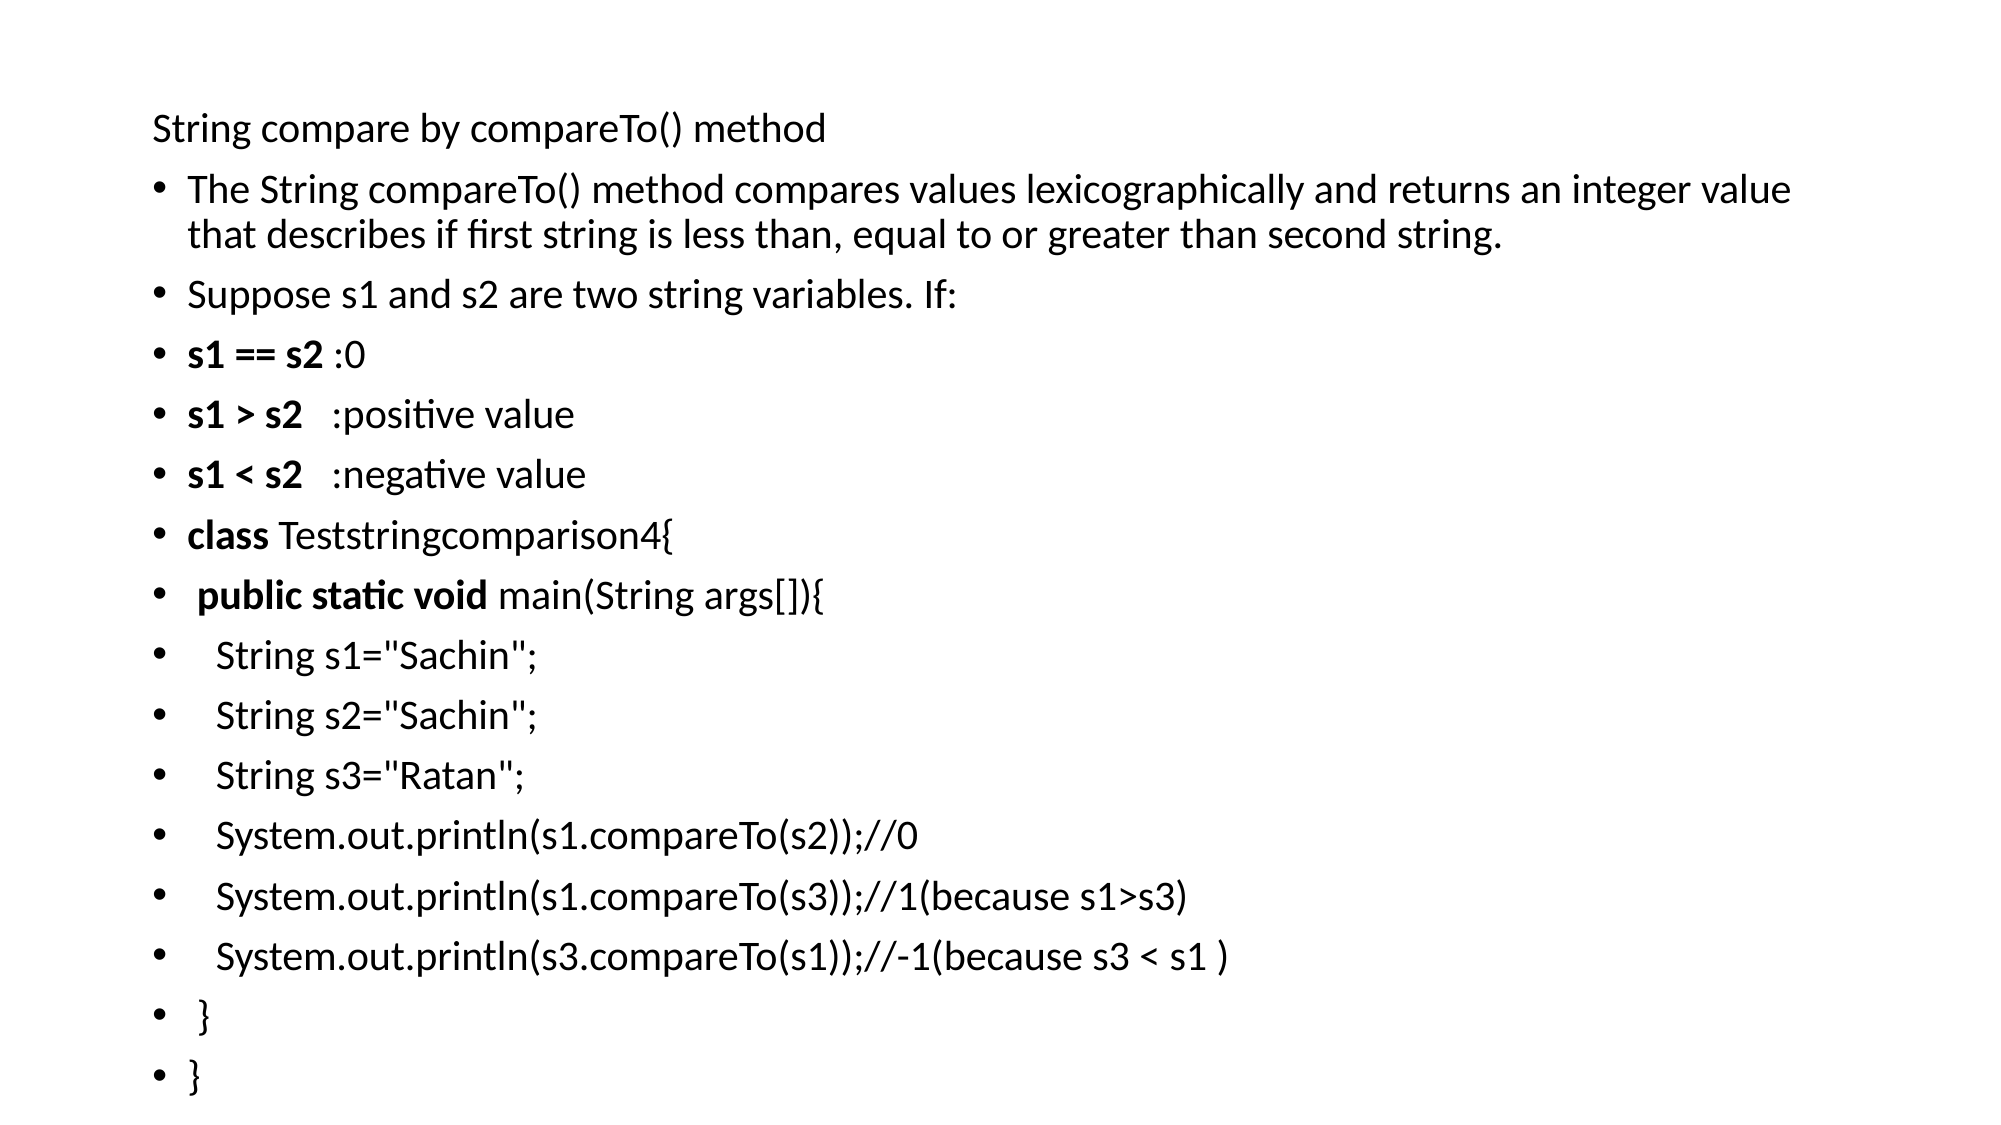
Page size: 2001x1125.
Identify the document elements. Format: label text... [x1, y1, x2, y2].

list String compare by compareTo() method The String compareTo() method compares values lexicographically and returns an integer value that describes if first string is less than, equal to or greater than second string. Suppose s1 and s2 are two string variables. If: s1 == s2 :0 s1 > s2 :positive value s1 < s2 :negative value class Teststringcomparison4{ public static void main(String args[]){ String s1="Sachin"; String s2="Sachin"; String s3="Ratan"; System.out.println(s1.compareTo(s2));//0 System.out.println(s1.compareTo(s3));//1(because s1>s3) System.out.println(s3.compareTo(s1));//-1(because s3 < s1 ) } } [137, 99, 1863, 1109]
